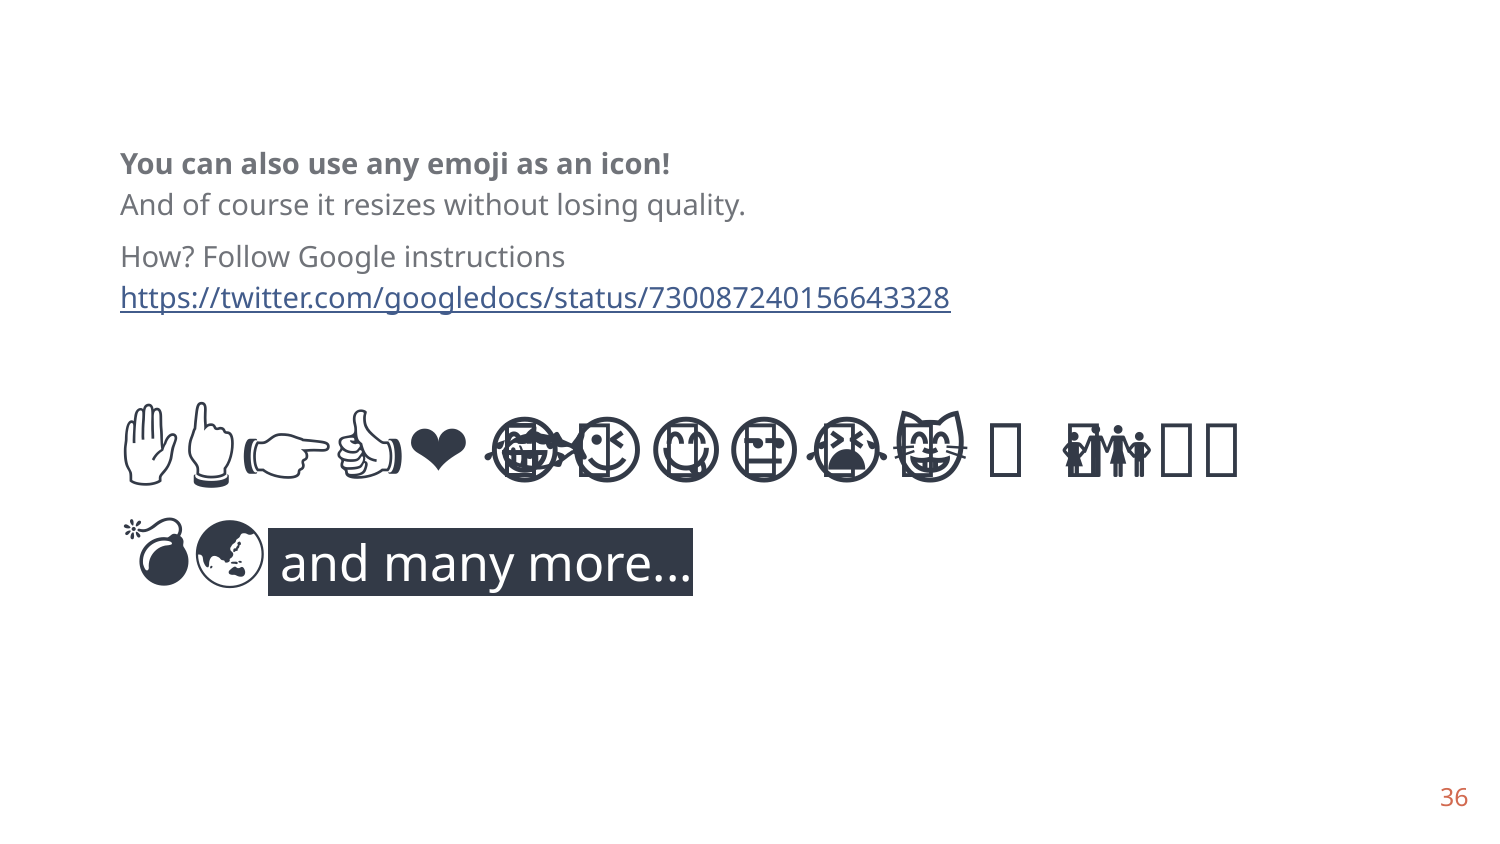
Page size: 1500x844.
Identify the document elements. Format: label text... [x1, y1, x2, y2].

list You can also use any emoji as an icon! And of course it resizes without losing quality. How? Follow Google instructions https://twitter.com/googledocs/status/730087240156643328 [120, 140, 1323, 330]
slide_number 36 [1378, 766, 1469, 832]
text_box ✋👆👉👍👤👦👧👨👩👪💃🏃💑❤😂😉😋😒😭👶😸🐟🍒🍔💣📌📖🔨🎃🎈🎨🏈🏰🌏🔌🔑 and many more... [120, 389, 1322, 812]
